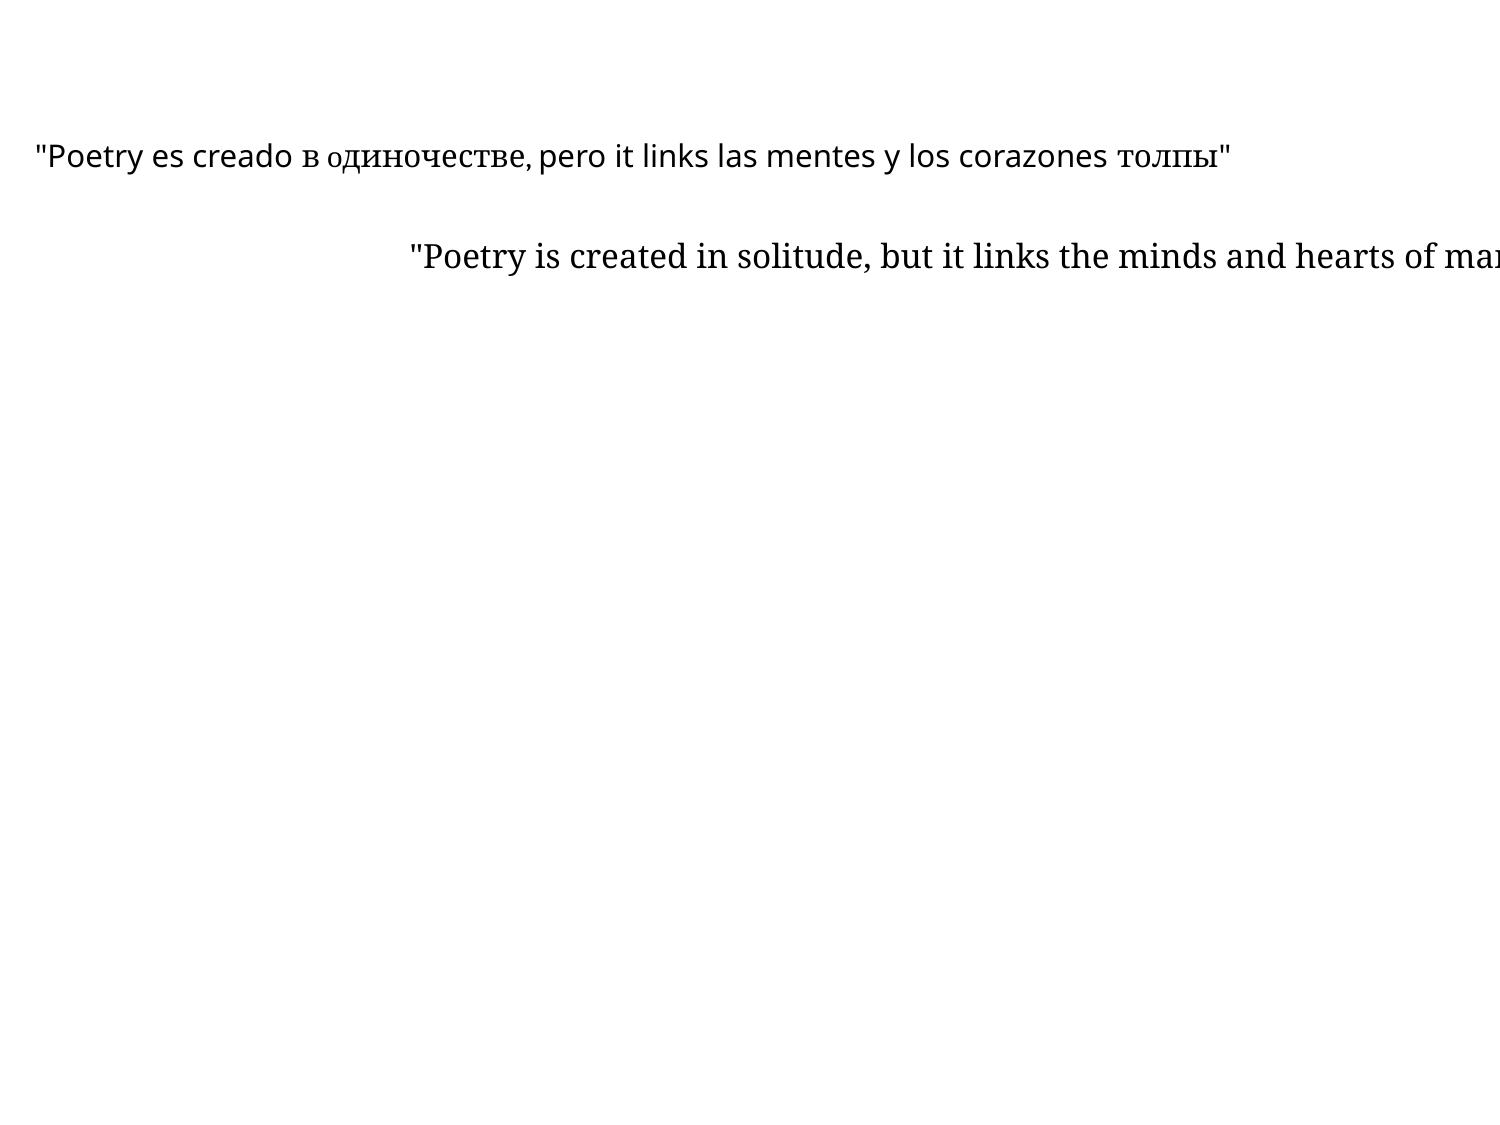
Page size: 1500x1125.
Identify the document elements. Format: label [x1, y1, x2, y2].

text_box [19, 128, 1462, 325]
